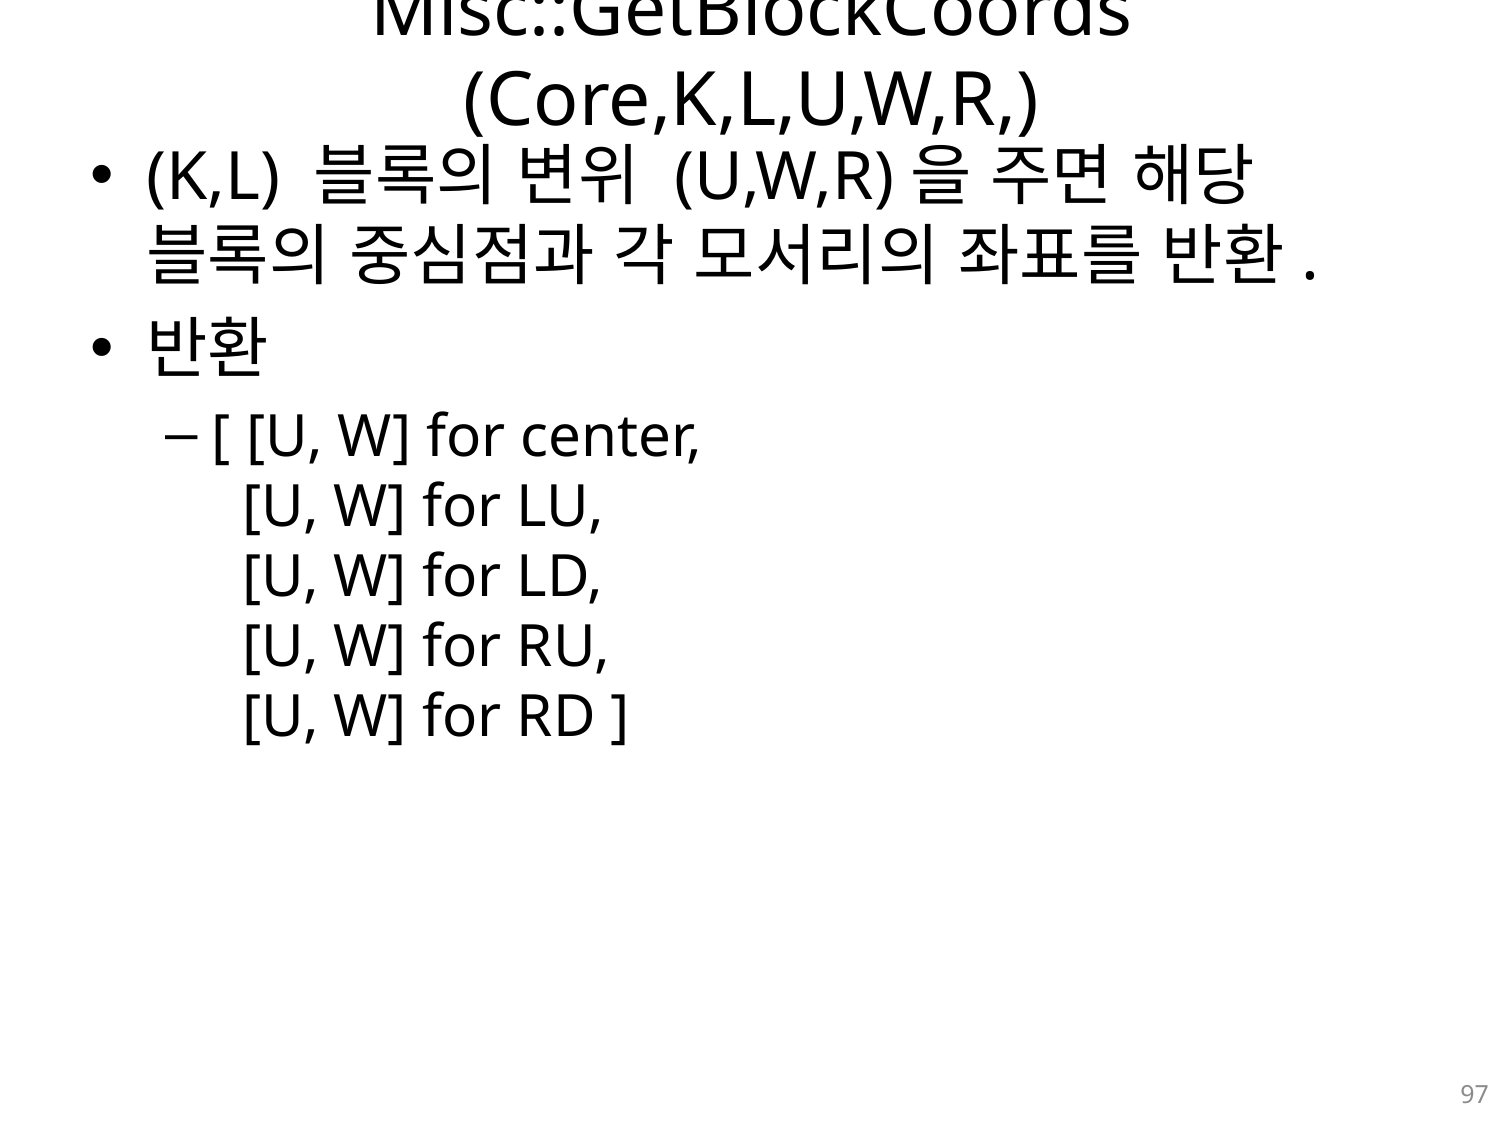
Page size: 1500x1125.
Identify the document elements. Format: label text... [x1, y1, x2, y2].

list (K,L) 블록의 변위 (U,W,R)을 주면 해당 블록의 중심점과 각 모서리의 좌표를 반환. 반환 [ [U, W] for center, [U, W] for LU, [U, W] for LD, [U, W] for RU, [U, W] for RD ] [75, 125, 1425, 1005]
title Misc::GetBlockCoords (Core,K,L,U,W,R,) [76, 0, 1427, 102]
slide_number 97 [1153, 1065, 1500, 1125]
